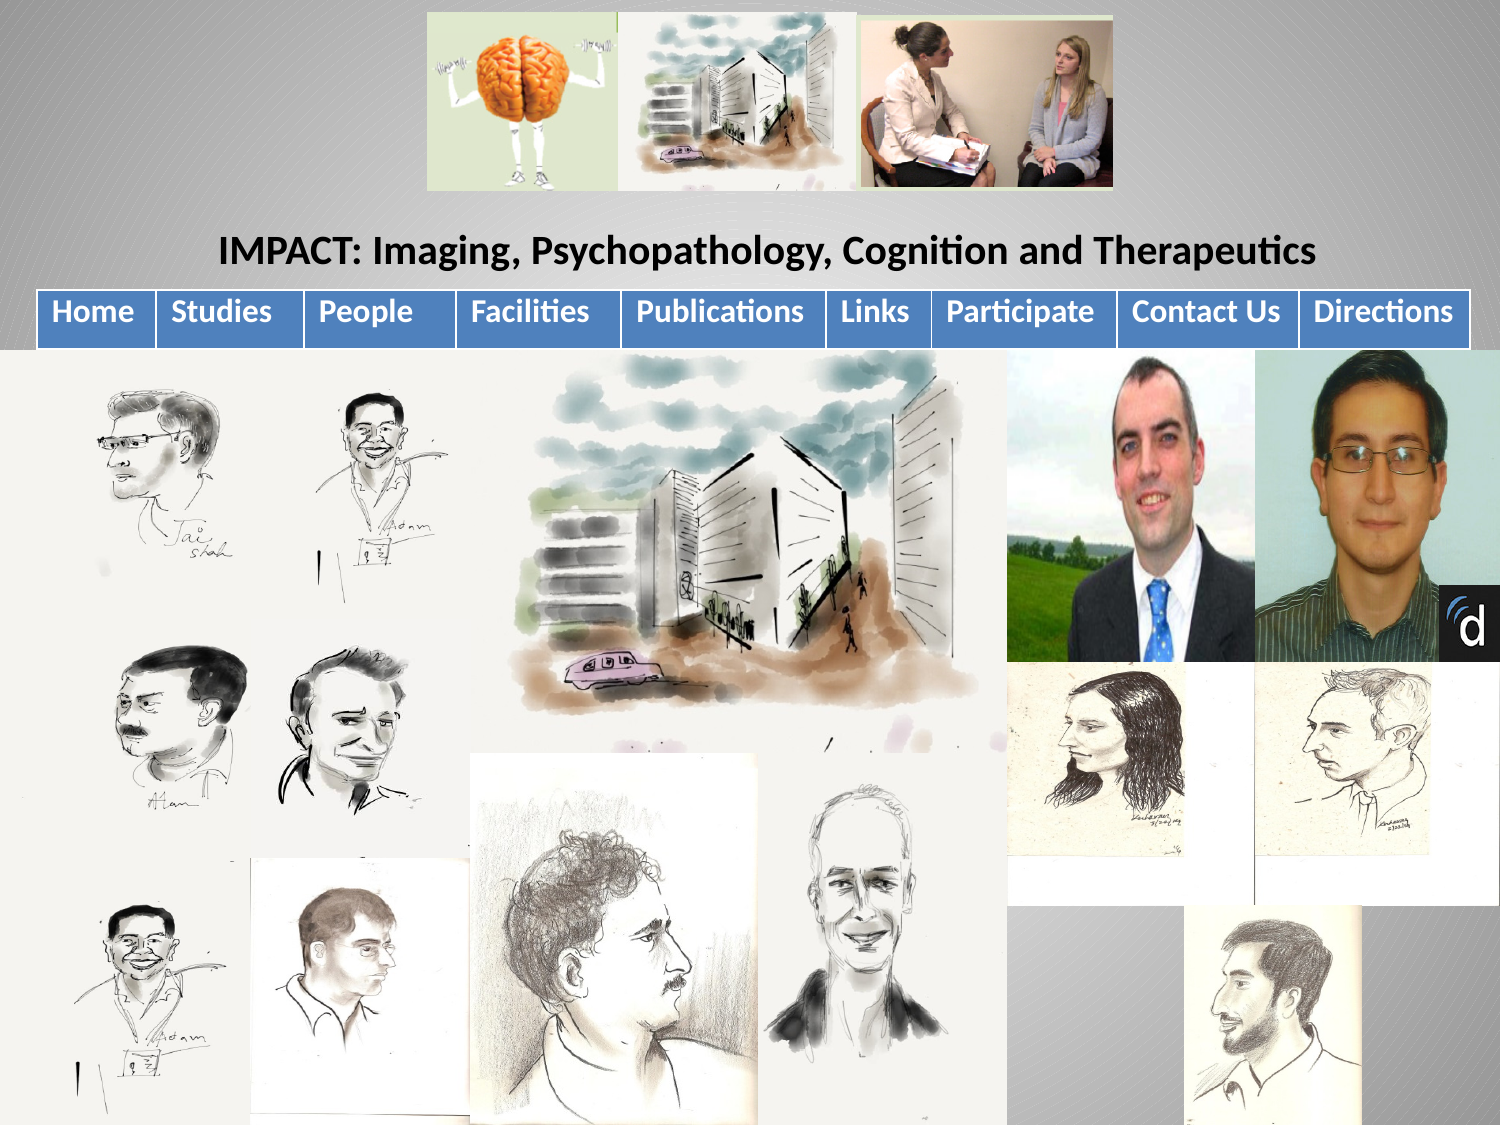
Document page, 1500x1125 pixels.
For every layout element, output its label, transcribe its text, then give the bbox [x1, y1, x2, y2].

table_header Participate [932, 291, 1116, 348]
picture [427, 12, 1113, 191]
table_header Links [827, 291, 931, 348]
table_header Studies [157, 291, 303, 348]
table_header Publications [622, 291, 825, 348]
table_header Facilities [457, 291, 620, 348]
text_box IMPACT: Imaging, Psychopathology, Cognition and Therapeutics [203, 215, 1500, 281]
table_header Home [38, 291, 155, 348]
picture [0, 350, 1500, 1125]
table_header Directions [1300, 291, 1469, 348]
table_header People [305, 291, 455, 348]
table_header Contact Us [1118, 291, 1298, 348]
